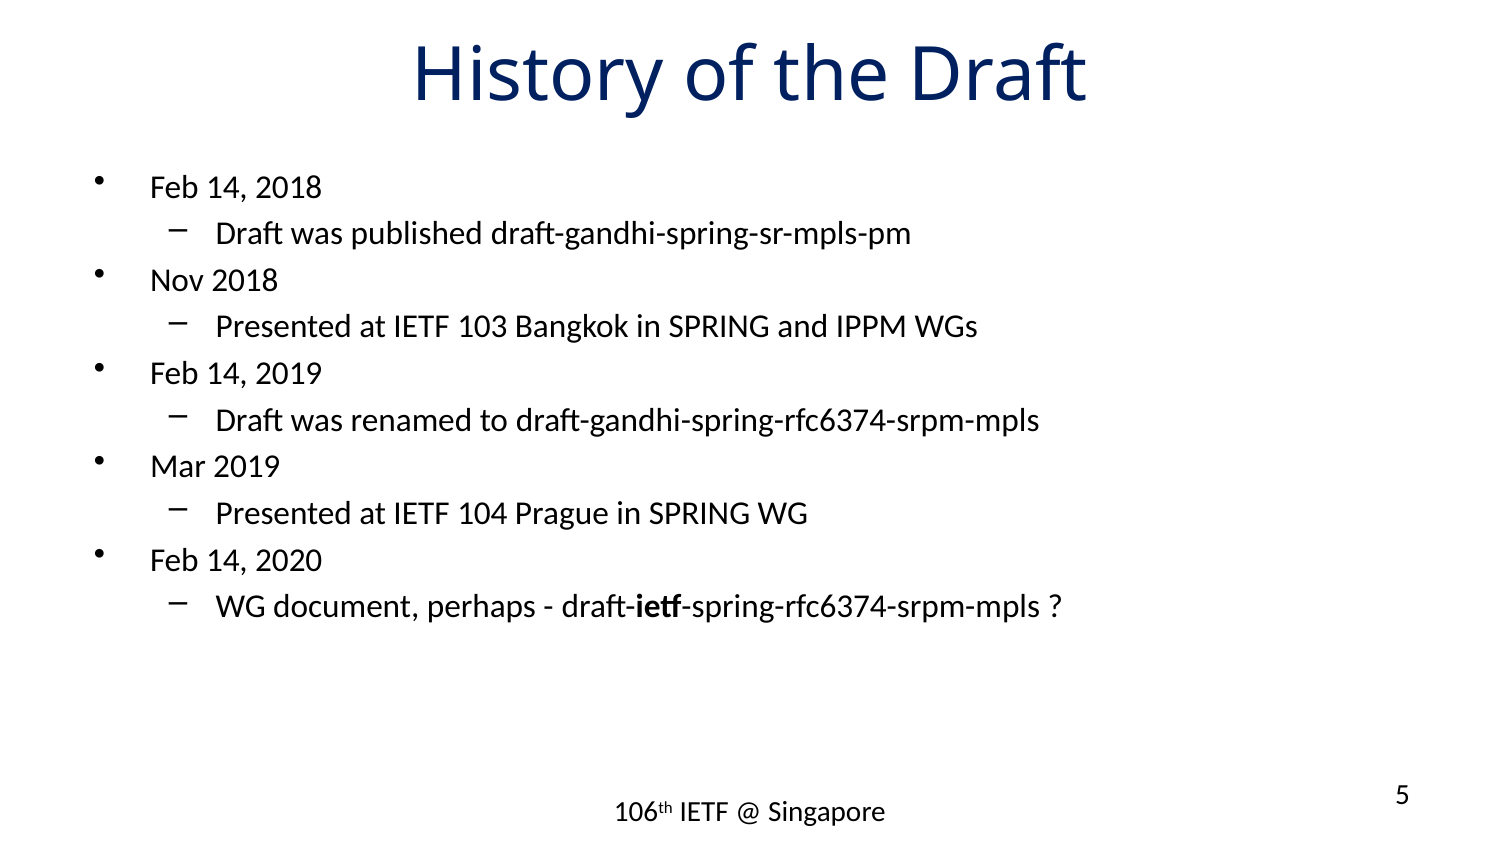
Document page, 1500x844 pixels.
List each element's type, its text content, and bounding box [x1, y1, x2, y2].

slide_number 5 [1074, 768, 1426, 828]
title History of the Draft [74, 0, 1426, 141]
list Feb 14, 2018 Draft was published draft-gandhi-spring-sr-mpls-pm Nov 2018 Presented at IETF 103 Bangkok in SPRING and IPPM WGs Feb 14, 2019 Draft was renamed to draft-gandhi-spring-rfc6374-srpm-mpls Mar 2019 Presented at IETF 104 Prague in SPRING WG Feb 14, 2020 WG document, perhaps - draft-ietf-spring-rfc6374-srpm-mpls ? [78, 157, 1429, 698]
footer 106th IETF @ Singapore [512, 784, 988, 844]
